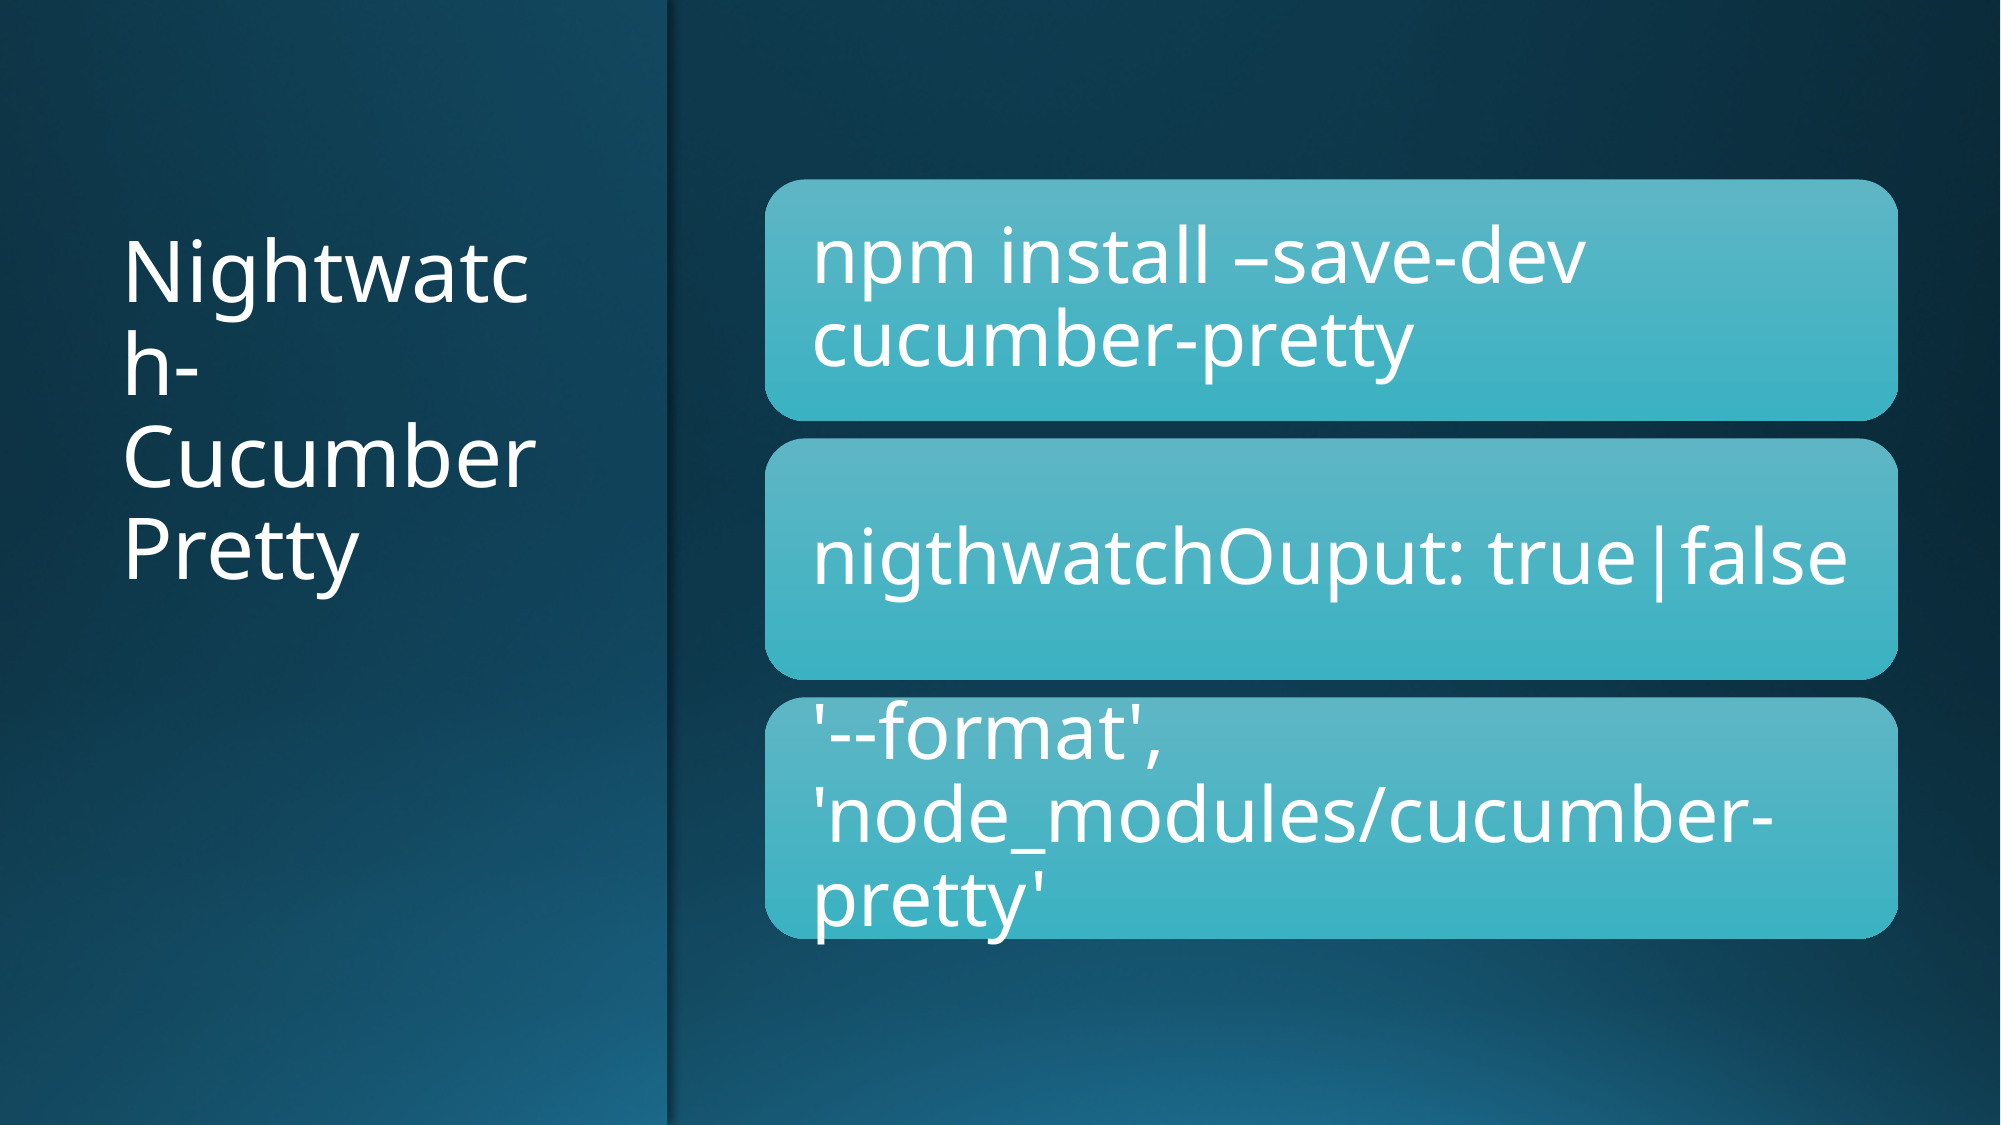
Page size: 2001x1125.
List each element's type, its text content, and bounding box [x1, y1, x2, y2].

title Nightwatch-Cucumber Pretty [106, 221, 588, 952]
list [764, 104, 1899, 1014]
text_box [679, 0, 2000, 1125]
text_box [0, 0, 668, 1125]
